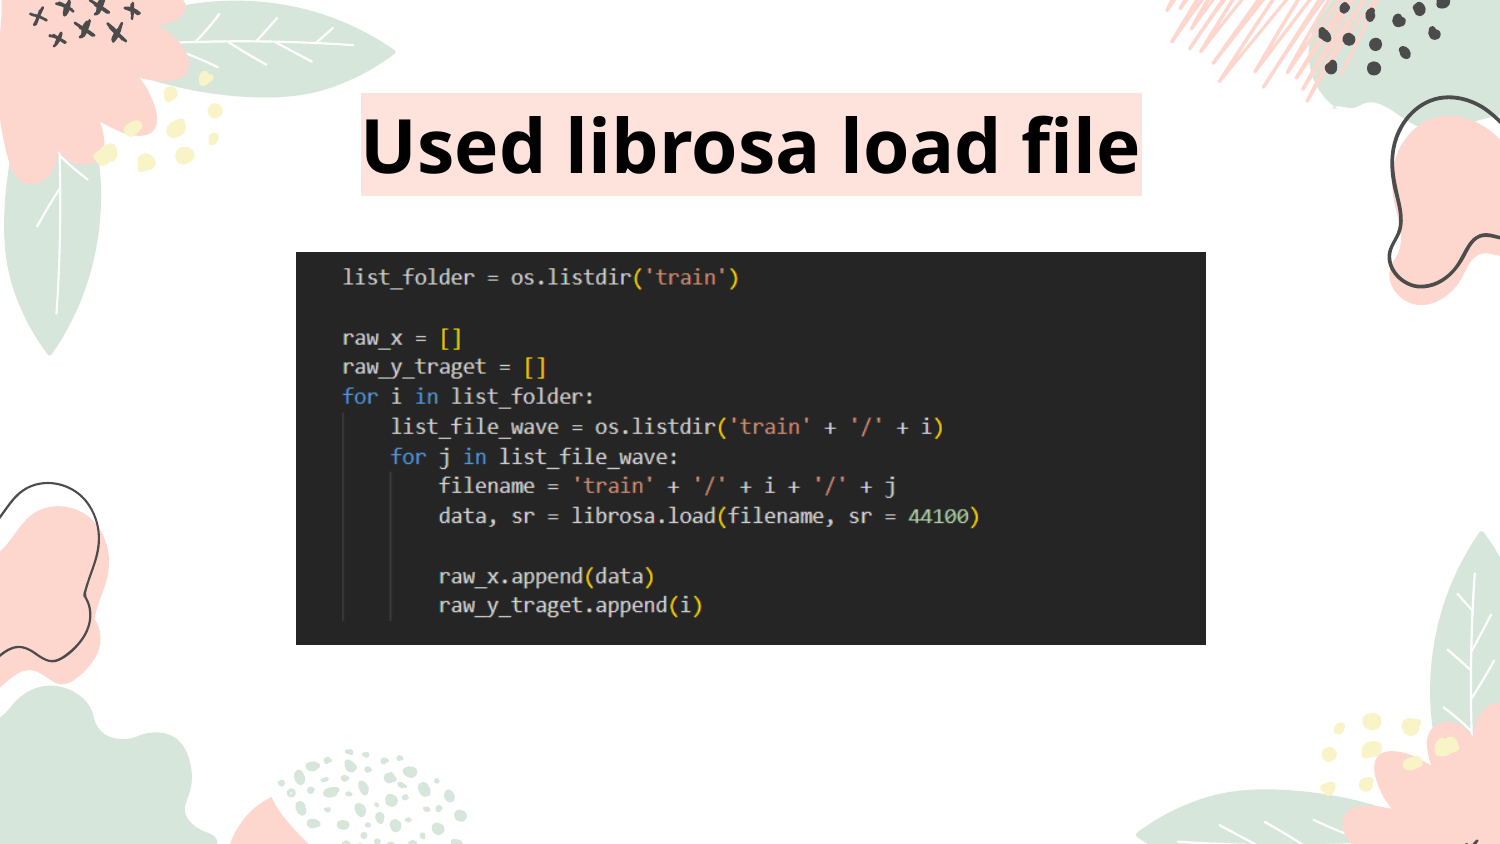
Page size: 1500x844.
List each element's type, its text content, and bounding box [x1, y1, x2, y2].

title Used librosa load file [112, 83, 1390, 165]
picture [296, 252, 1206, 645]
